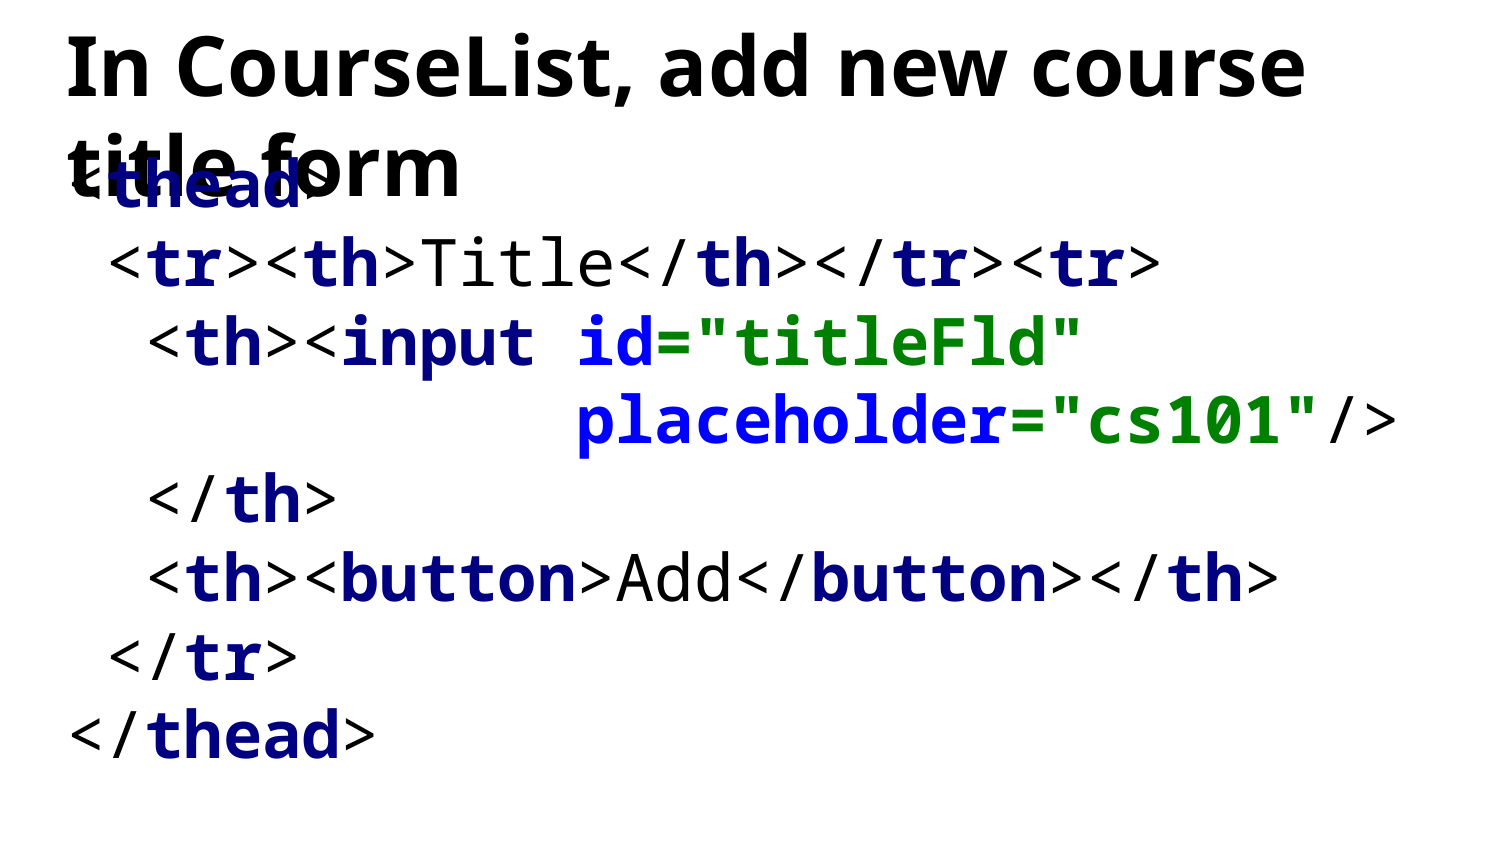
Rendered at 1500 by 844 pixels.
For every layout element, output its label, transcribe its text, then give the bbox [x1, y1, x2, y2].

list <thead> <tr><th>Title</th></tr><tr> <th><input id="titleFld" placeholder="cs101"/> </th> <th><button>Add</button></th> </tr> </thead> [51, 127, 1500, 844]
title In CourseList, add new course title form [51, 0, 1500, 127]
